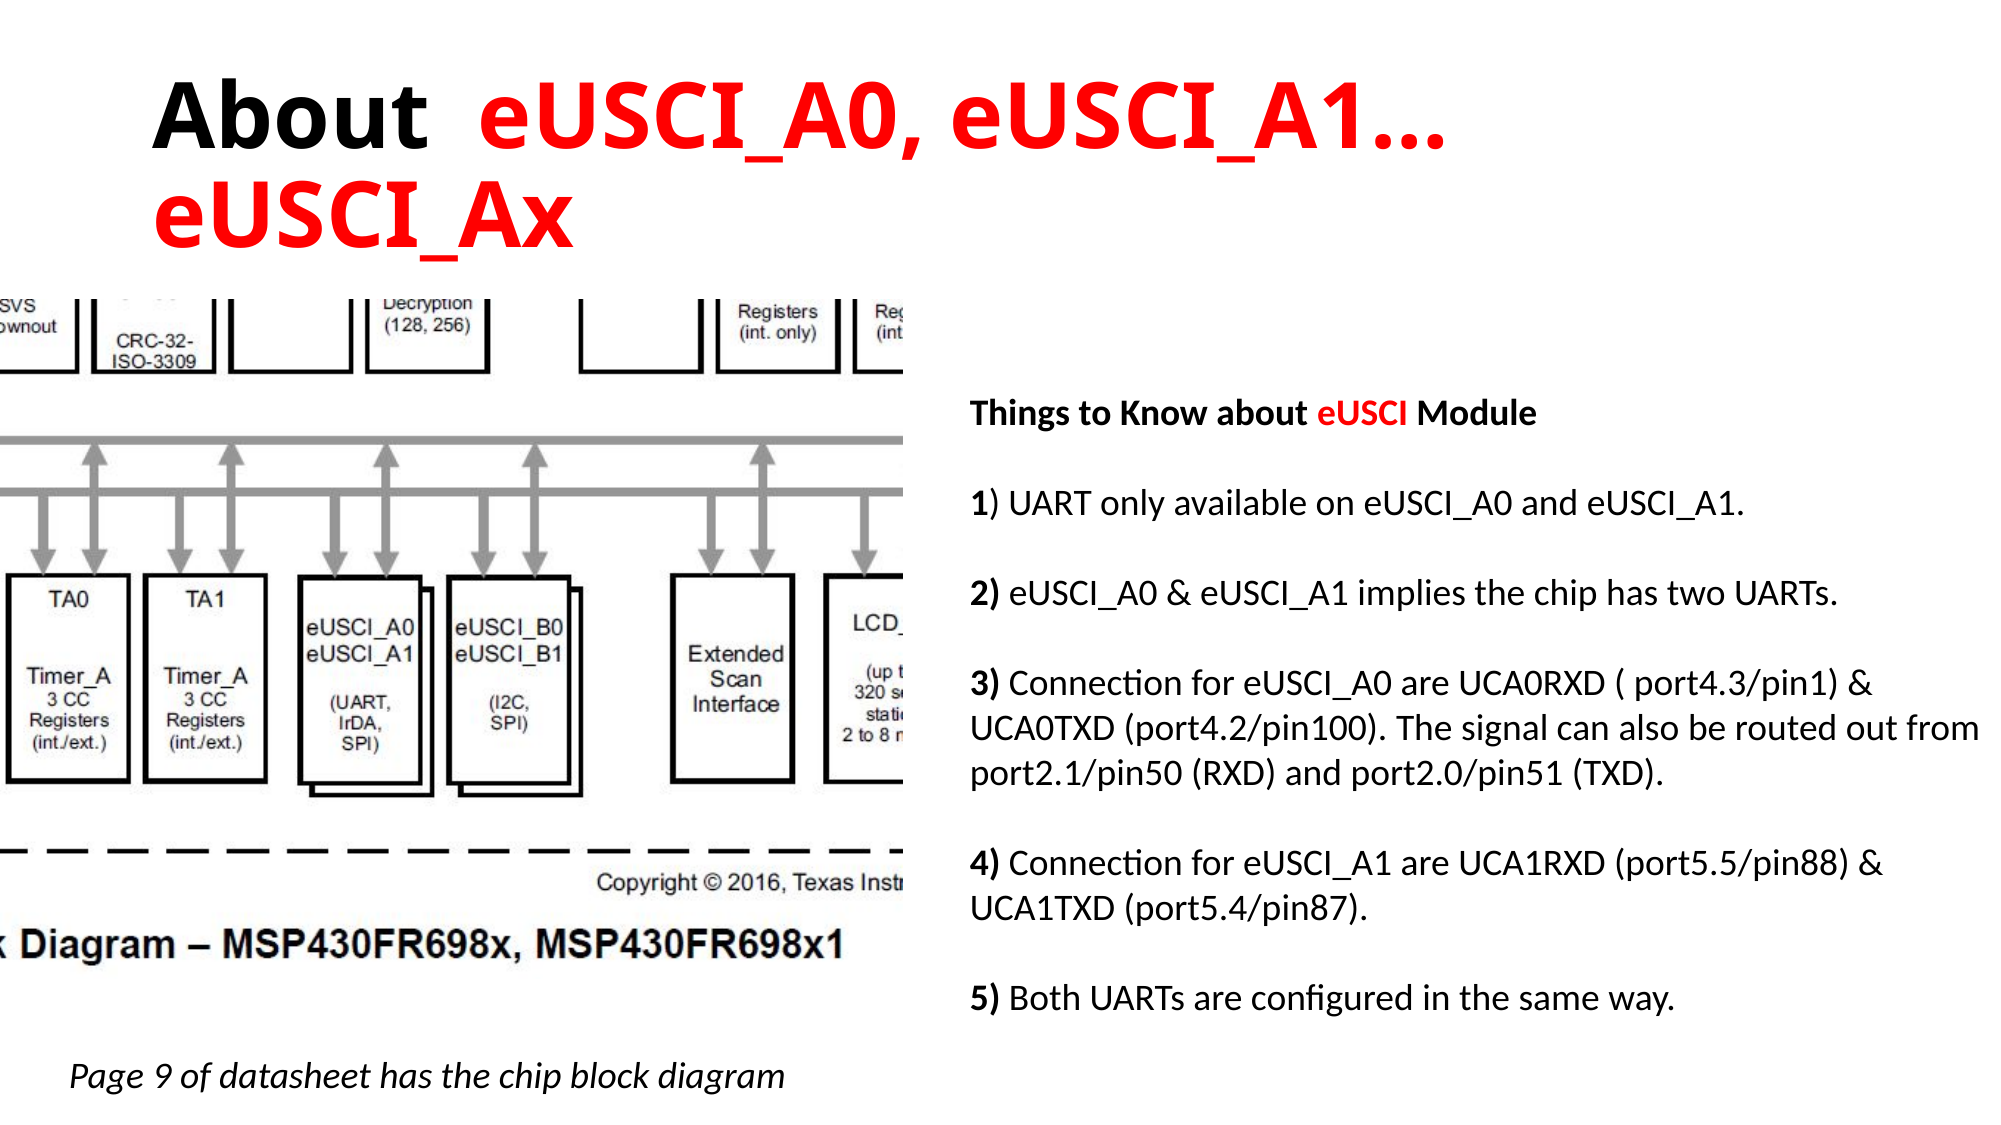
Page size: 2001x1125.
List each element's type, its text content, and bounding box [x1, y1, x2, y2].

title About eUSCI_A0, eUSCI_A1…eUSCI_Ax [137, 59, 1863, 278]
text_box Things to Know about eUSCI Module 1) UART only available on eUSCI_A0 and eUSCI_A1. 2) eUSCI_A0 & eUSCI_A1 implies the chip has two UARTs. 3) Connection for eUSCI_A0 are UCA0RXD ( port4.3/pin1) & UCA0TXD (port4.2/pin100). The signal can also be routed out from port2.1/pin50 (RXD) and port2.0/pin51 (TXD). 4) Connection for eUSCI_A1 are UCA1RXD (port5.5/pin88) & UCA1TXD (port5.4/pin87). 5) Both UARTs are configured in the same way. [954, 380, 2000, 1025]
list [0, 299, 903, 979]
text_box Page 9 of datasheet has the chip block diagram [54, 1043, 1229, 1104]
